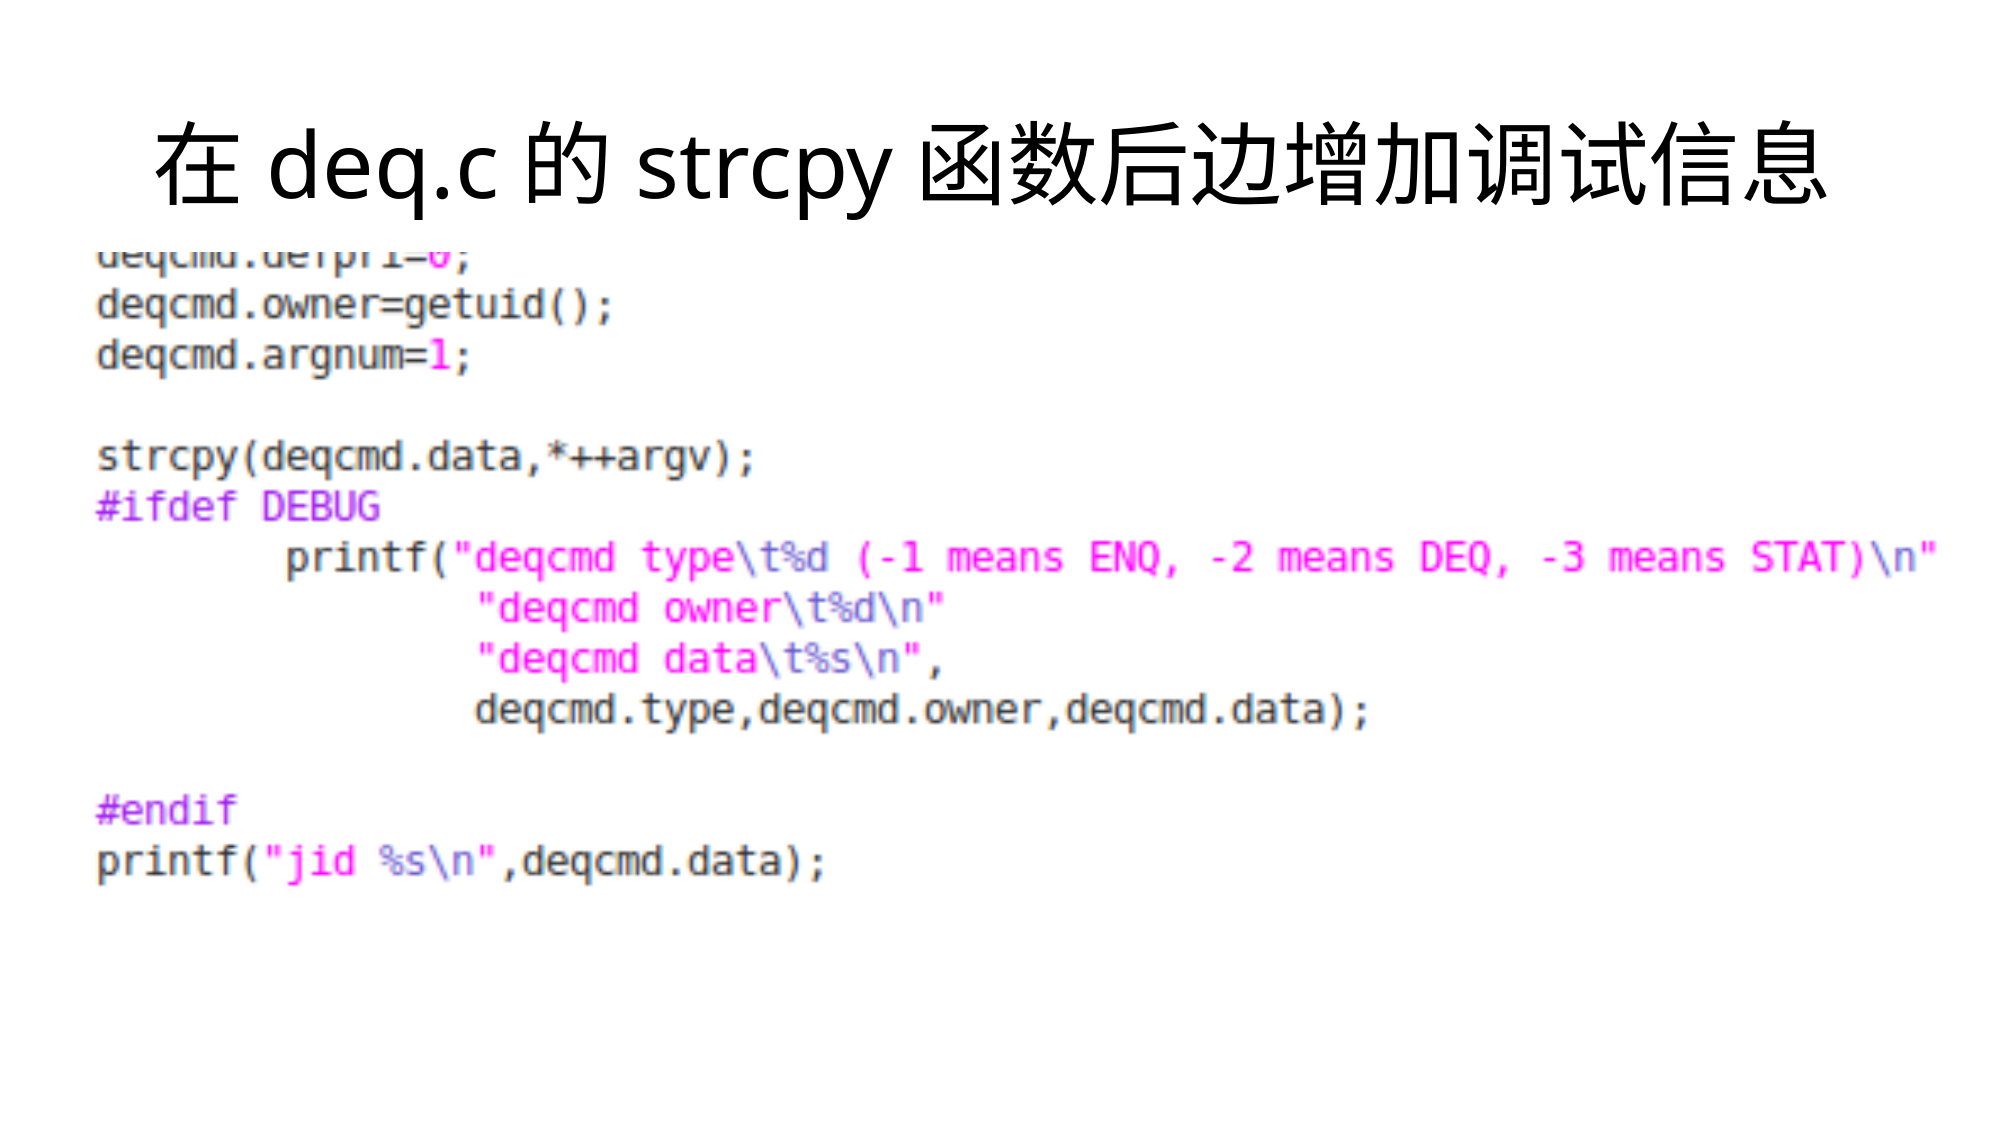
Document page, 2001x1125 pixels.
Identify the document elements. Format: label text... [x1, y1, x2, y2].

picture [53, 252, 1981, 900]
title 在deq.c的strcpy函数后边增加调试信息 [137, 59, 1863, 252]
